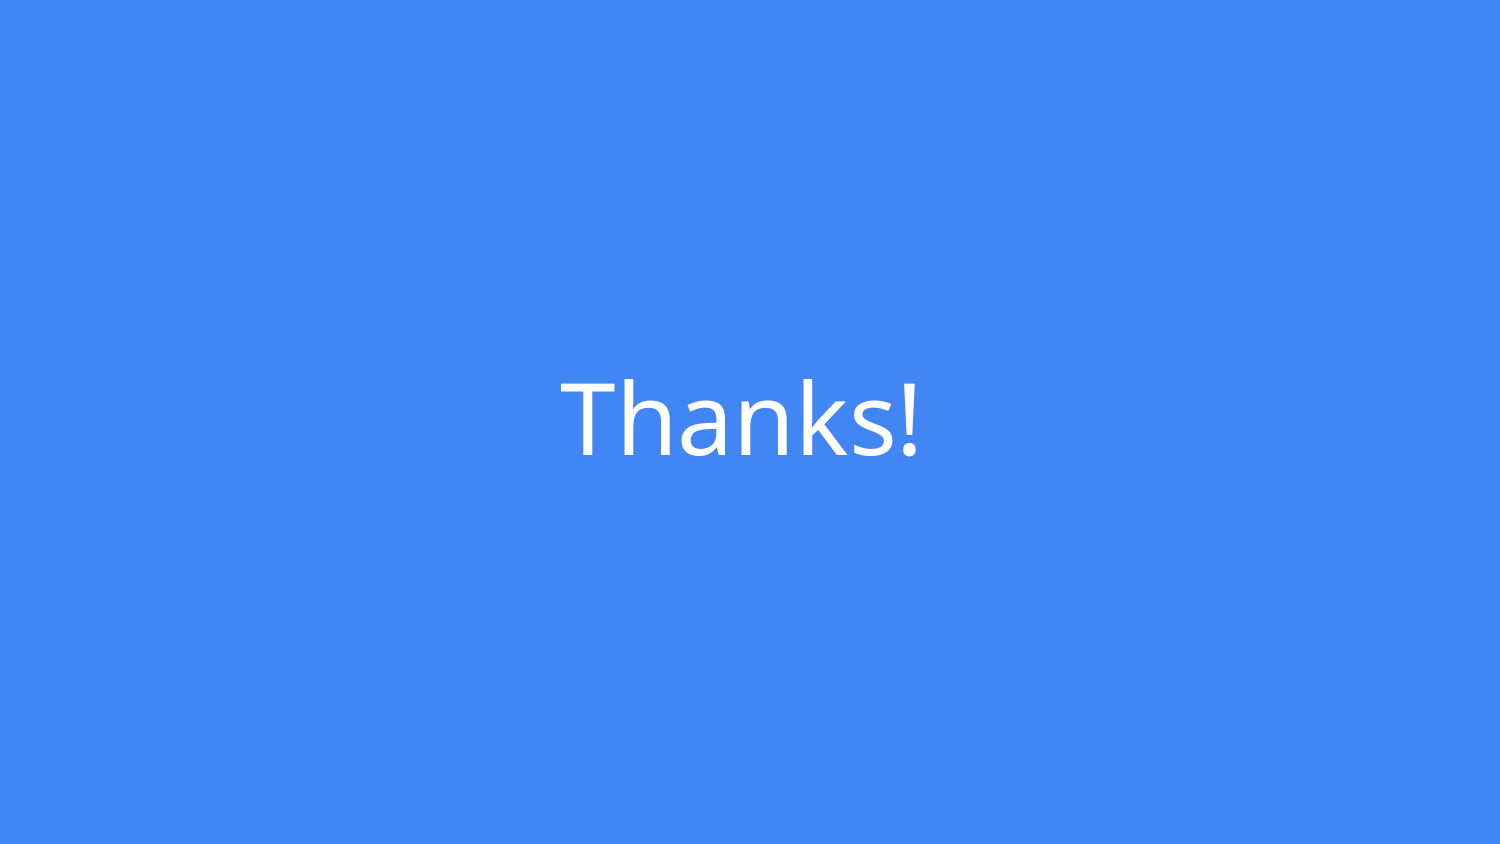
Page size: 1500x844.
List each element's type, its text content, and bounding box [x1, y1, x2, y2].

title Thanks! [80, 80, 1405, 752]
